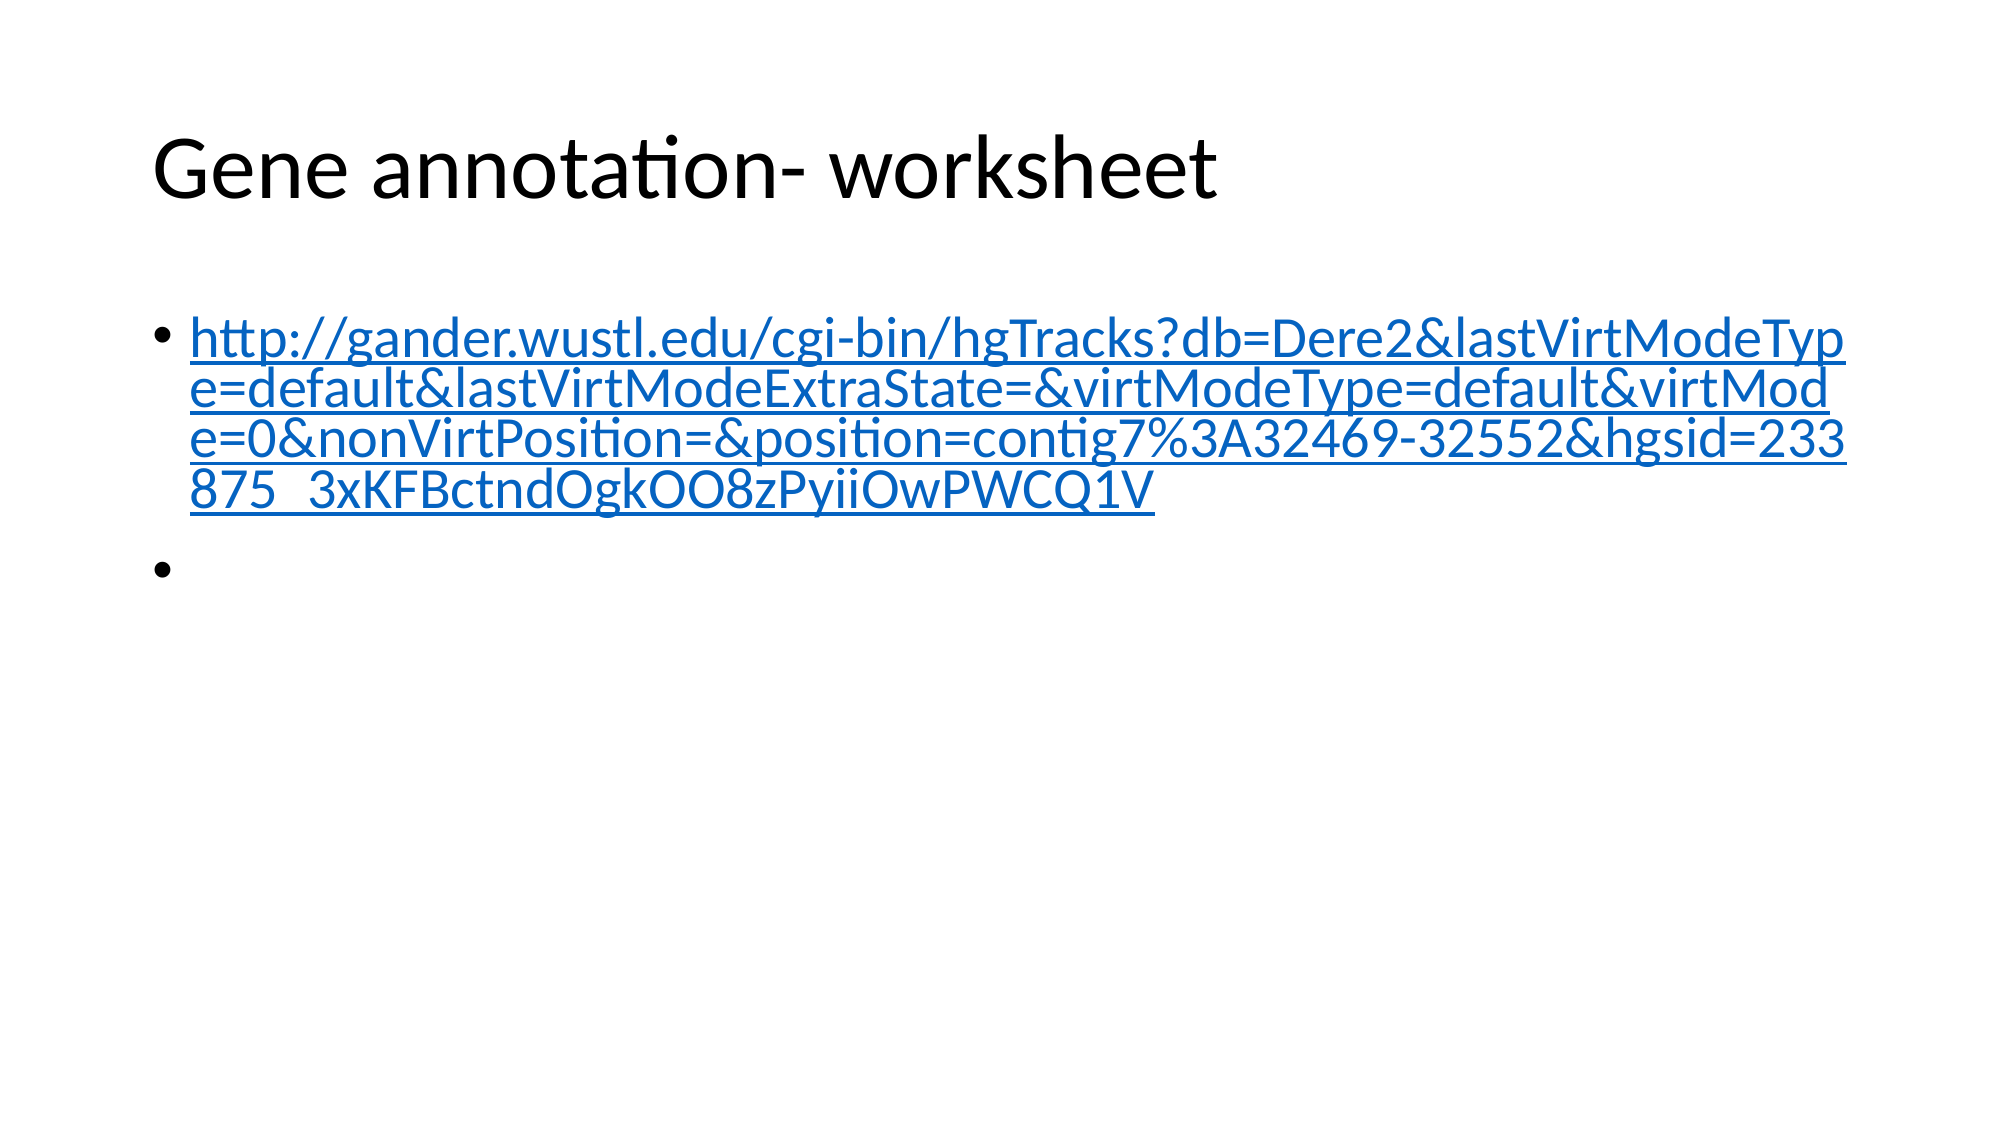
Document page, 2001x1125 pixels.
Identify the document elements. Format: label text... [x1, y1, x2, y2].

text_box http://gander.wustl.edu/cgi-bin/hgTracks?db=Dere2&lastVirtModeType=default&lastVirtModeExtraState=&virtModeType=default&virtMode=0&nonVirtPosition=&position=contig7%3A32469-32552&hgsid=233875_3xKFBctndOgkOO8zPyiiOwPWCQ1V [137, 299, 1863, 1014]
text_box Gene annotation- worksheet [137, 59, 1863, 278]
